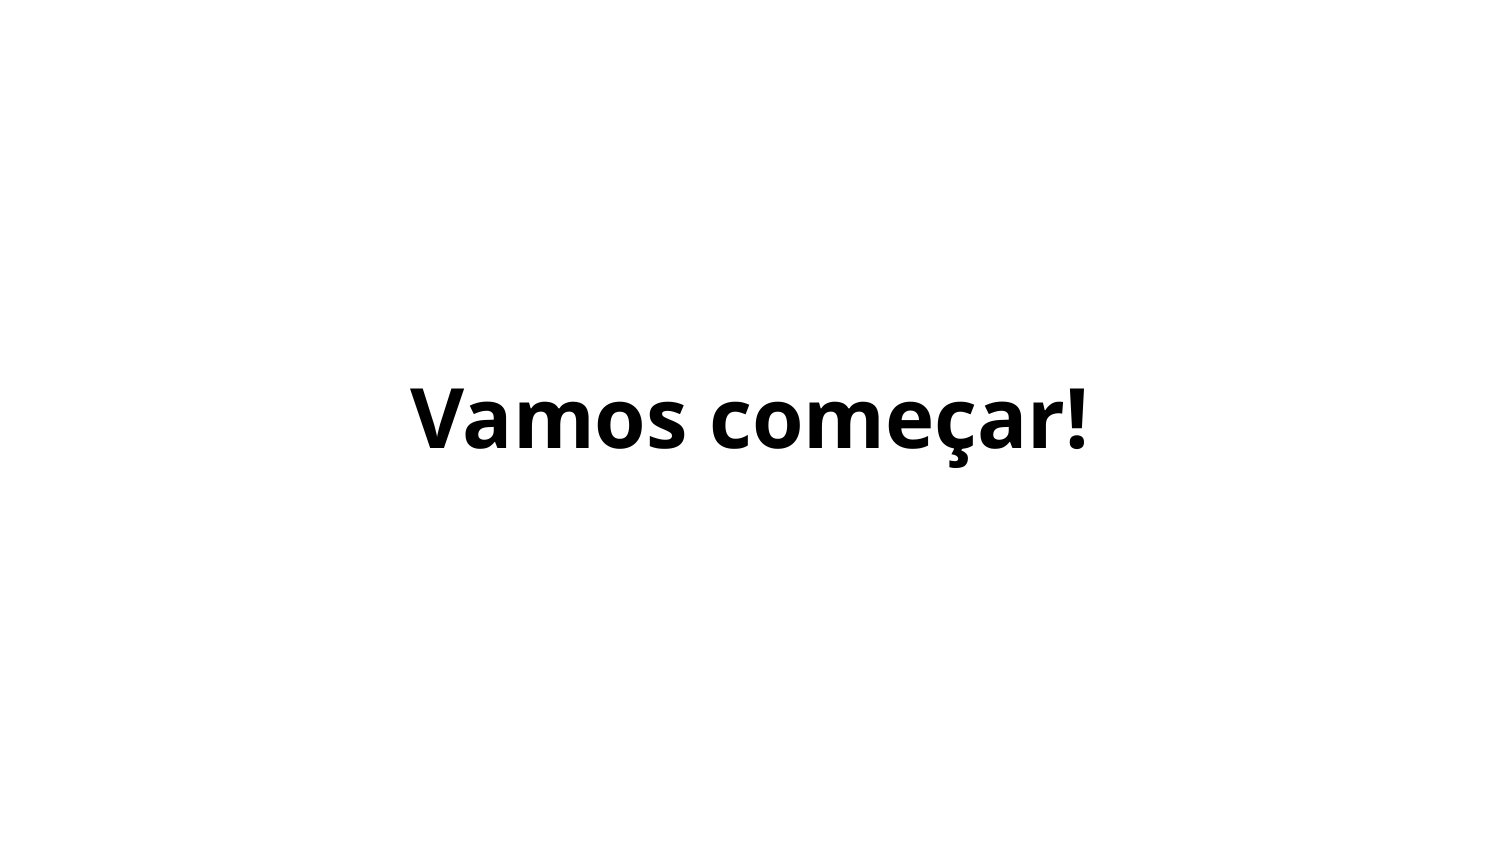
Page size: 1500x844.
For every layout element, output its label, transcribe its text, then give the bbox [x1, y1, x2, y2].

text_box Vamos começar! [239, 361, 1261, 482]
